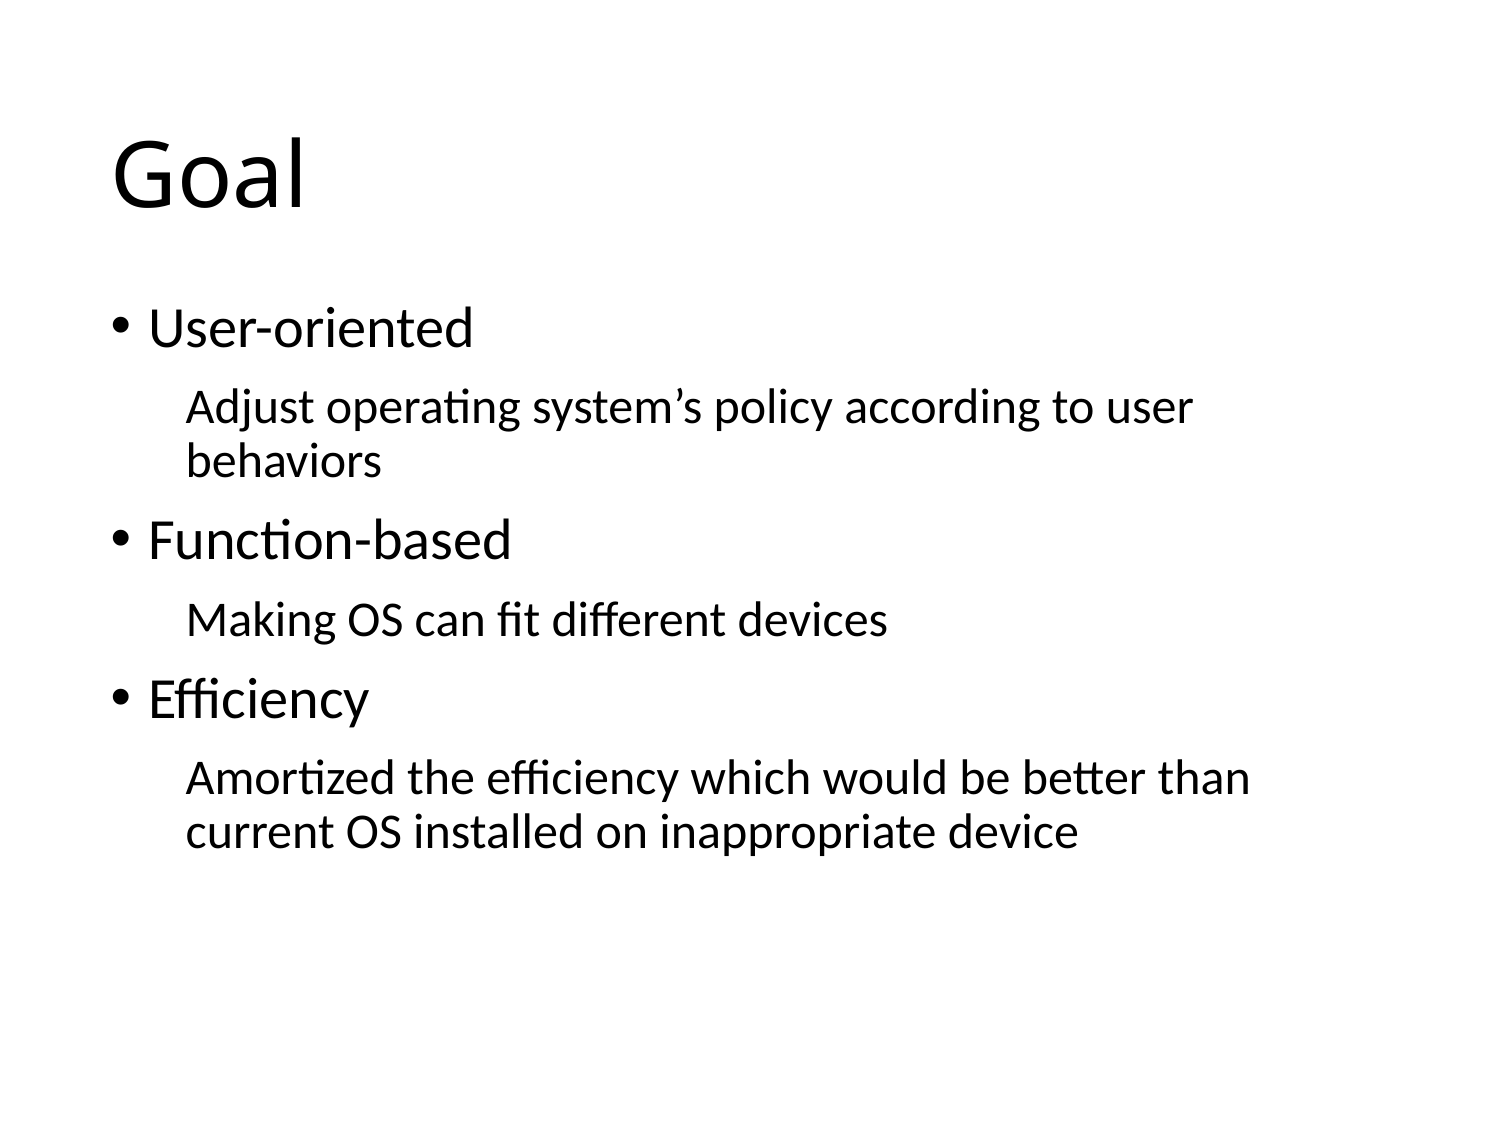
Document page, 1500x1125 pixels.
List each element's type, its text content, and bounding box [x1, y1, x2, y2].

list User-oriented Adjust operating system’s policy according to user behaviors Function-based Making OS can fit different devices Efficiency Amortized the efficiency which would be better than current OS installed on inappropriate device [102, 288, 1398, 947]
title Goal [102, 68, 1398, 287]
